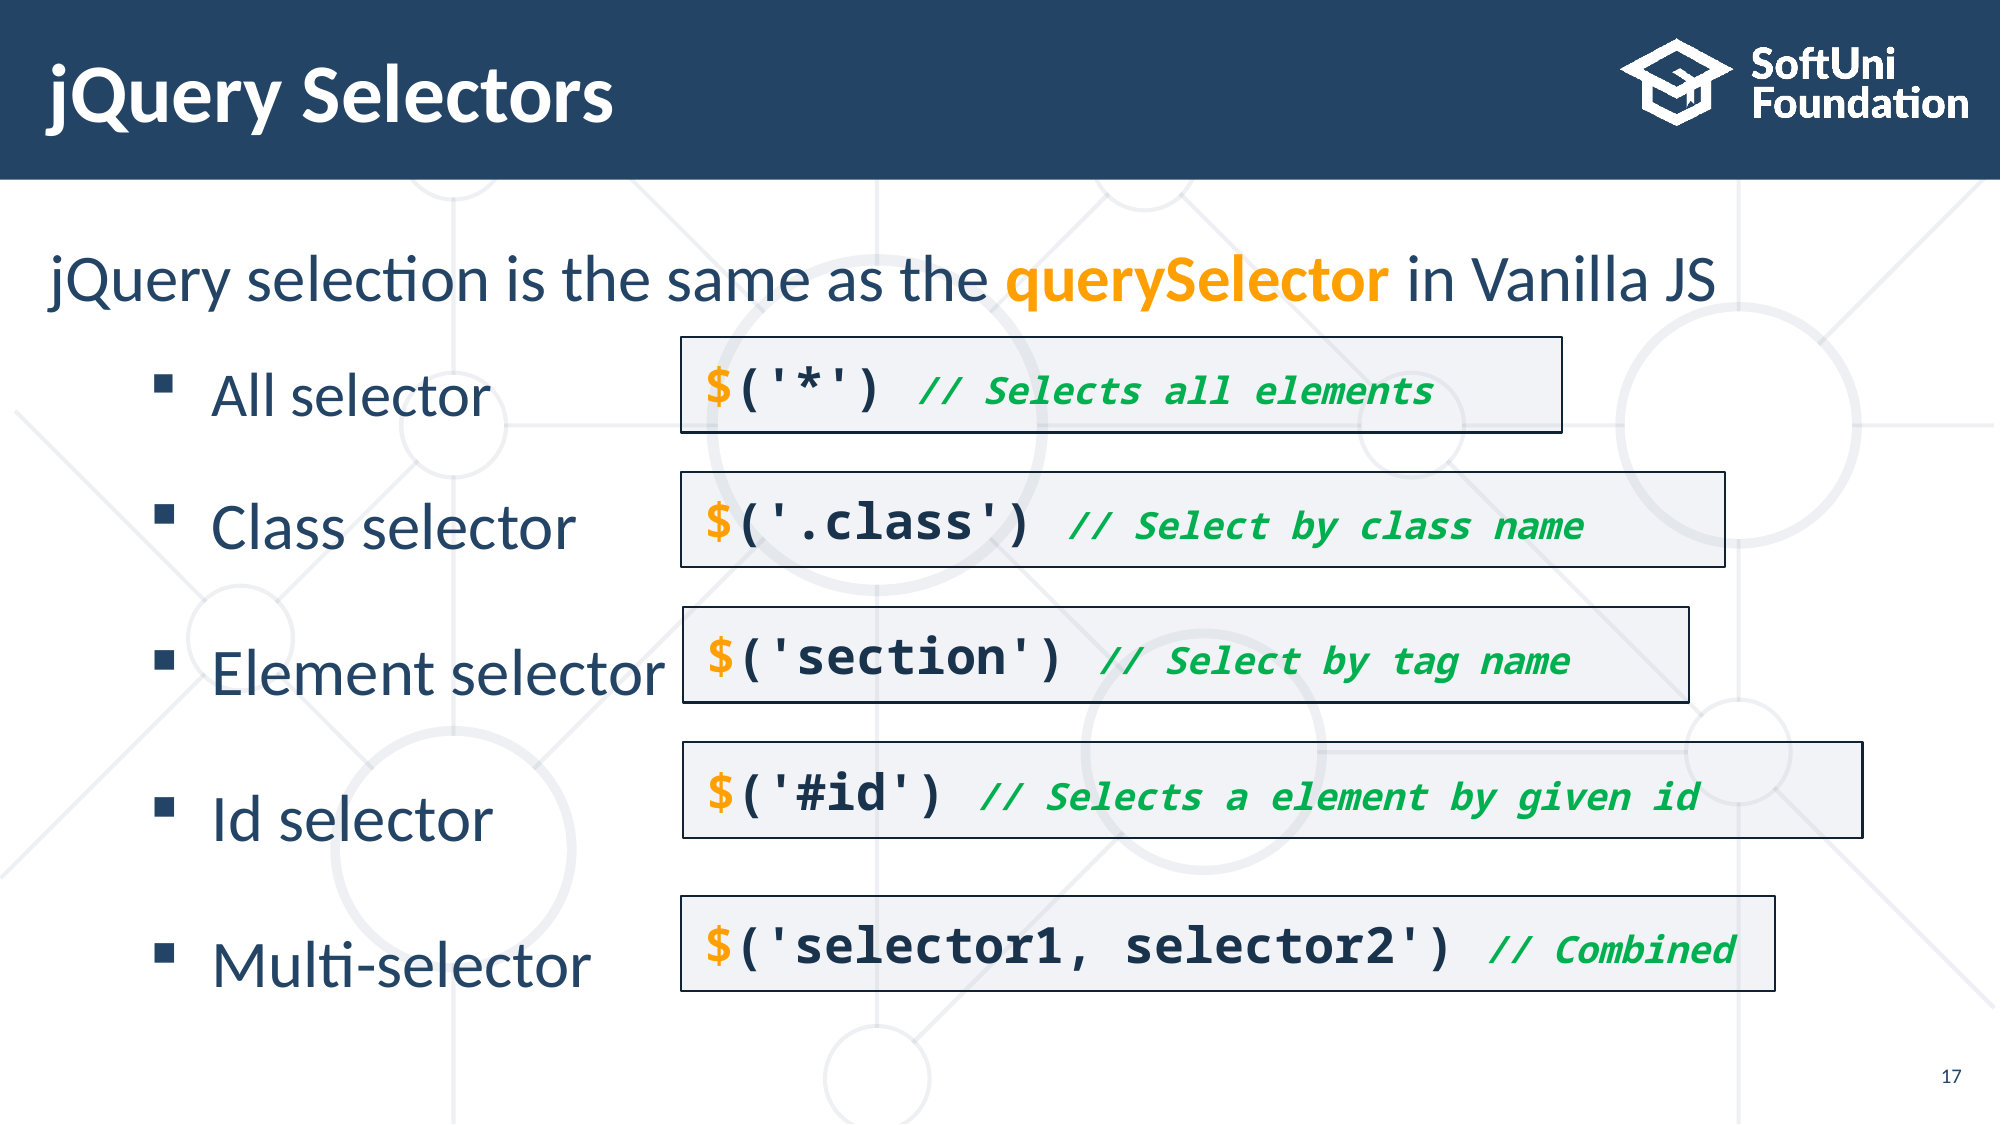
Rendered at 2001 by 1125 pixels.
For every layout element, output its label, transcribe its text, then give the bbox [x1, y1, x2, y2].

text_box $('.class') // Select by class name [681, 472, 1725, 568]
list jQuery selection is the same as the querySelector in Vanilla JS All selector Class selector Element selector Id selector Multi-selector [31, 212, 1970, 1050]
title jQuery Selectors [31, 16, 1591, 162]
text_box $('#id') // Selects a element by given id [682, 742, 1863, 838]
text_box $('selector1, selector2') // Combined [681, 895, 1775, 992]
picture [1619, 38, 1968, 126]
text_box $('section') // Select by tag name [682, 607, 1689, 703]
slide_number 17 [1897, 1049, 1968, 1101]
text_box $('*') // Selects all elements [681, 337, 1563, 433]
